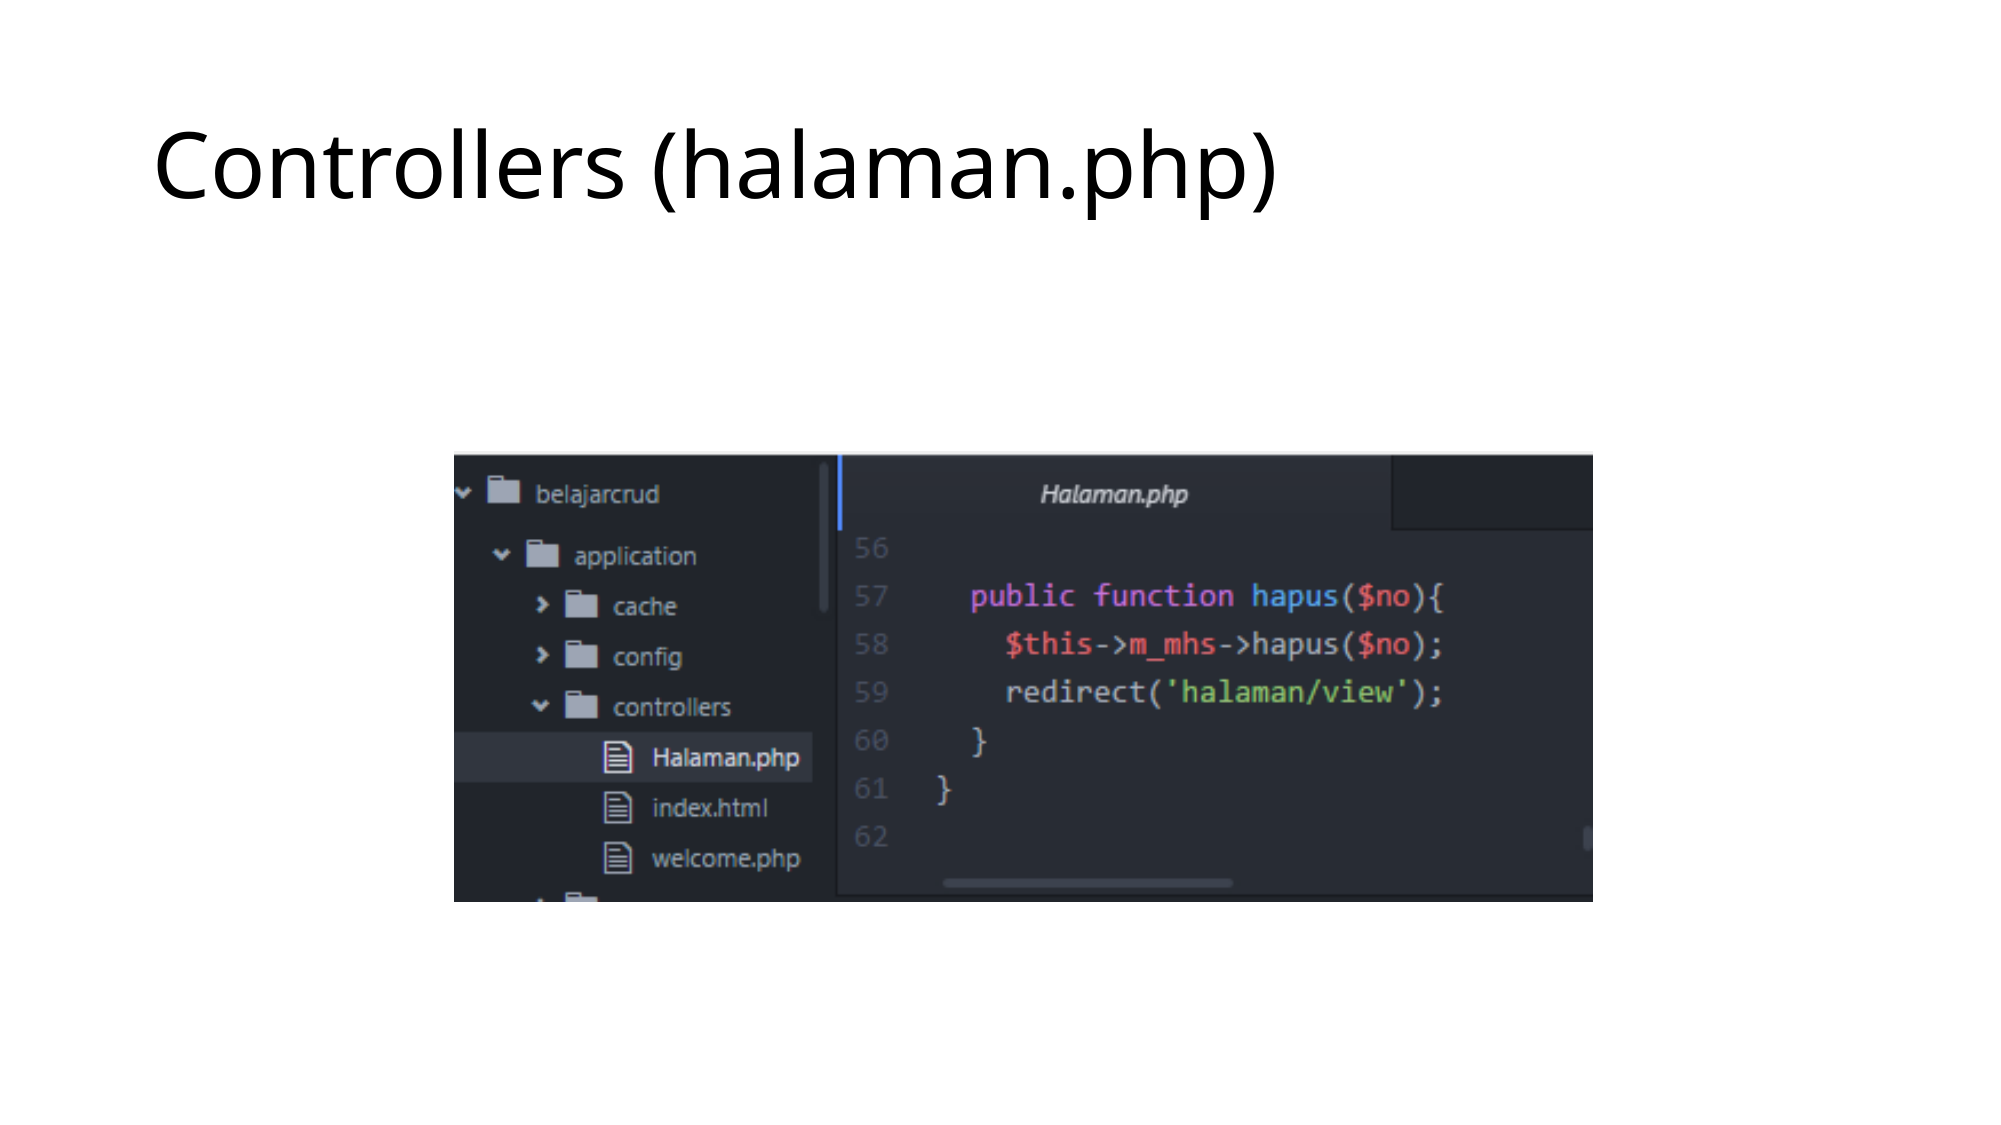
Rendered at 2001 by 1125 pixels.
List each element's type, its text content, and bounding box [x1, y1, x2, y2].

picture [454, 451, 1593, 903]
title Controllers (halaman.php) [137, 59, 1863, 278]
